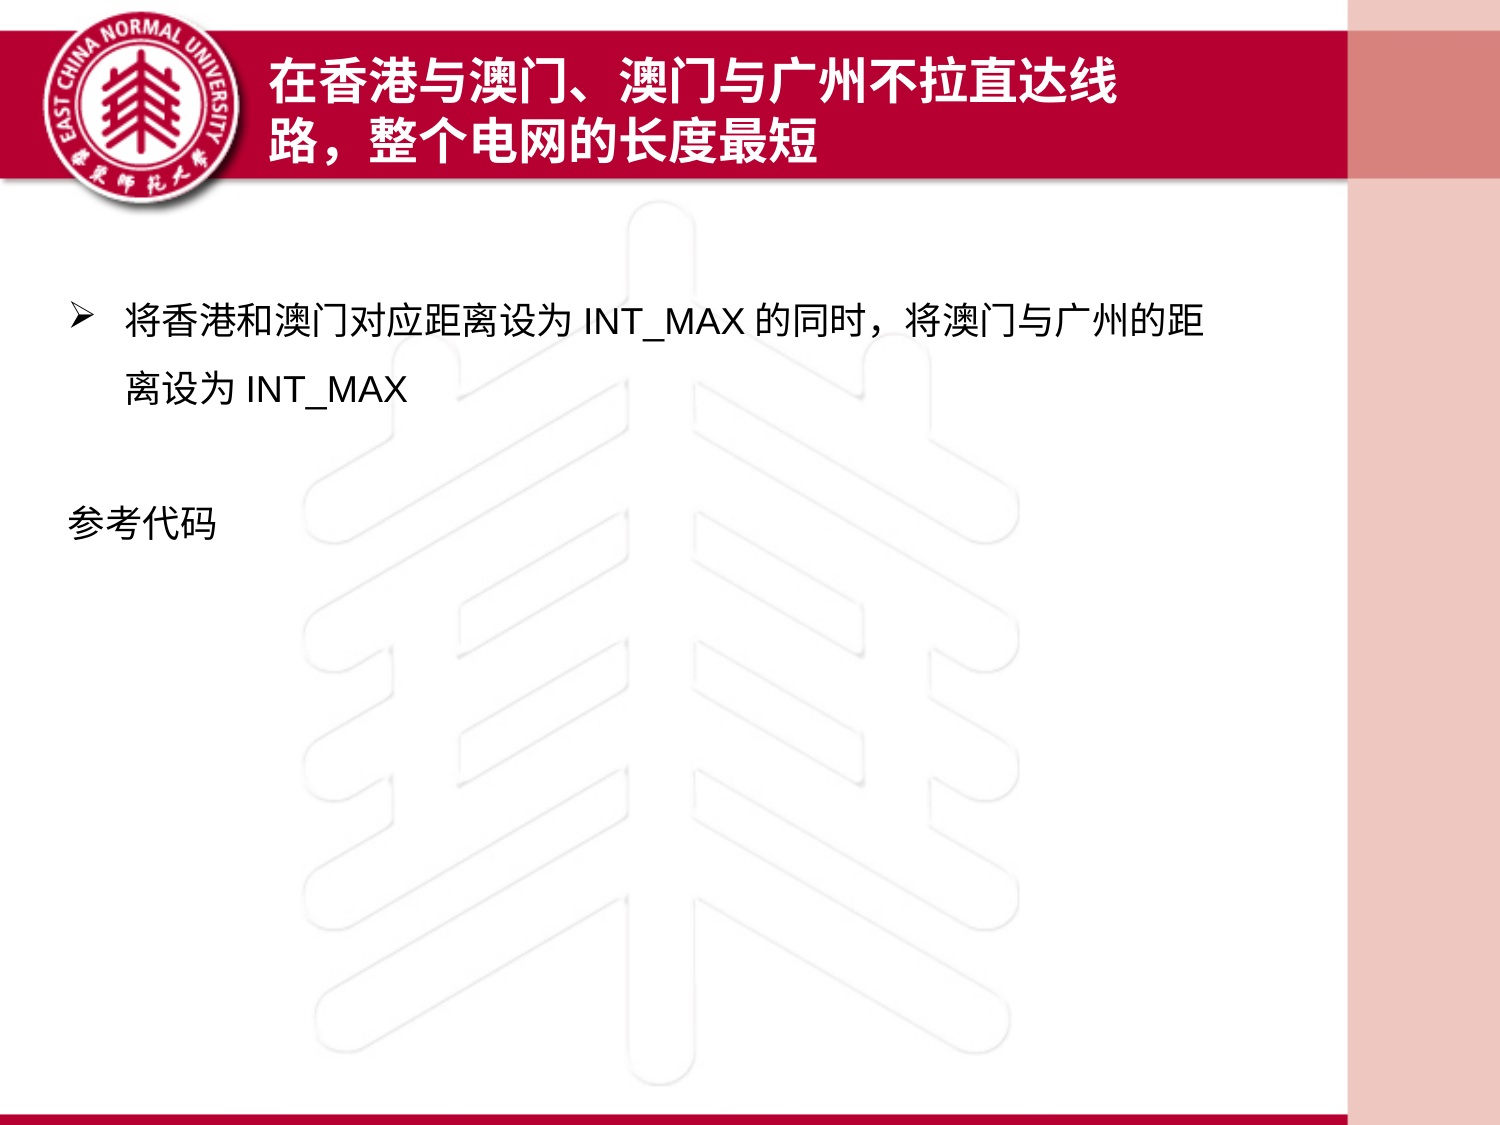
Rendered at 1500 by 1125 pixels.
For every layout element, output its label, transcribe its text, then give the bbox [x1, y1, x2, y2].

text_box 将香港和澳门对应距离设为INT_MAX的同时，将澳门与广州的距离设为INT_MAX 参考代码 [53, 267, 1227, 552]
picture [0, 0, 1500, 1125]
text_box 在香港与澳门、澳门与广州不拉直达线路，整个电网的长度最短 [253, 42, 1231, 178]
